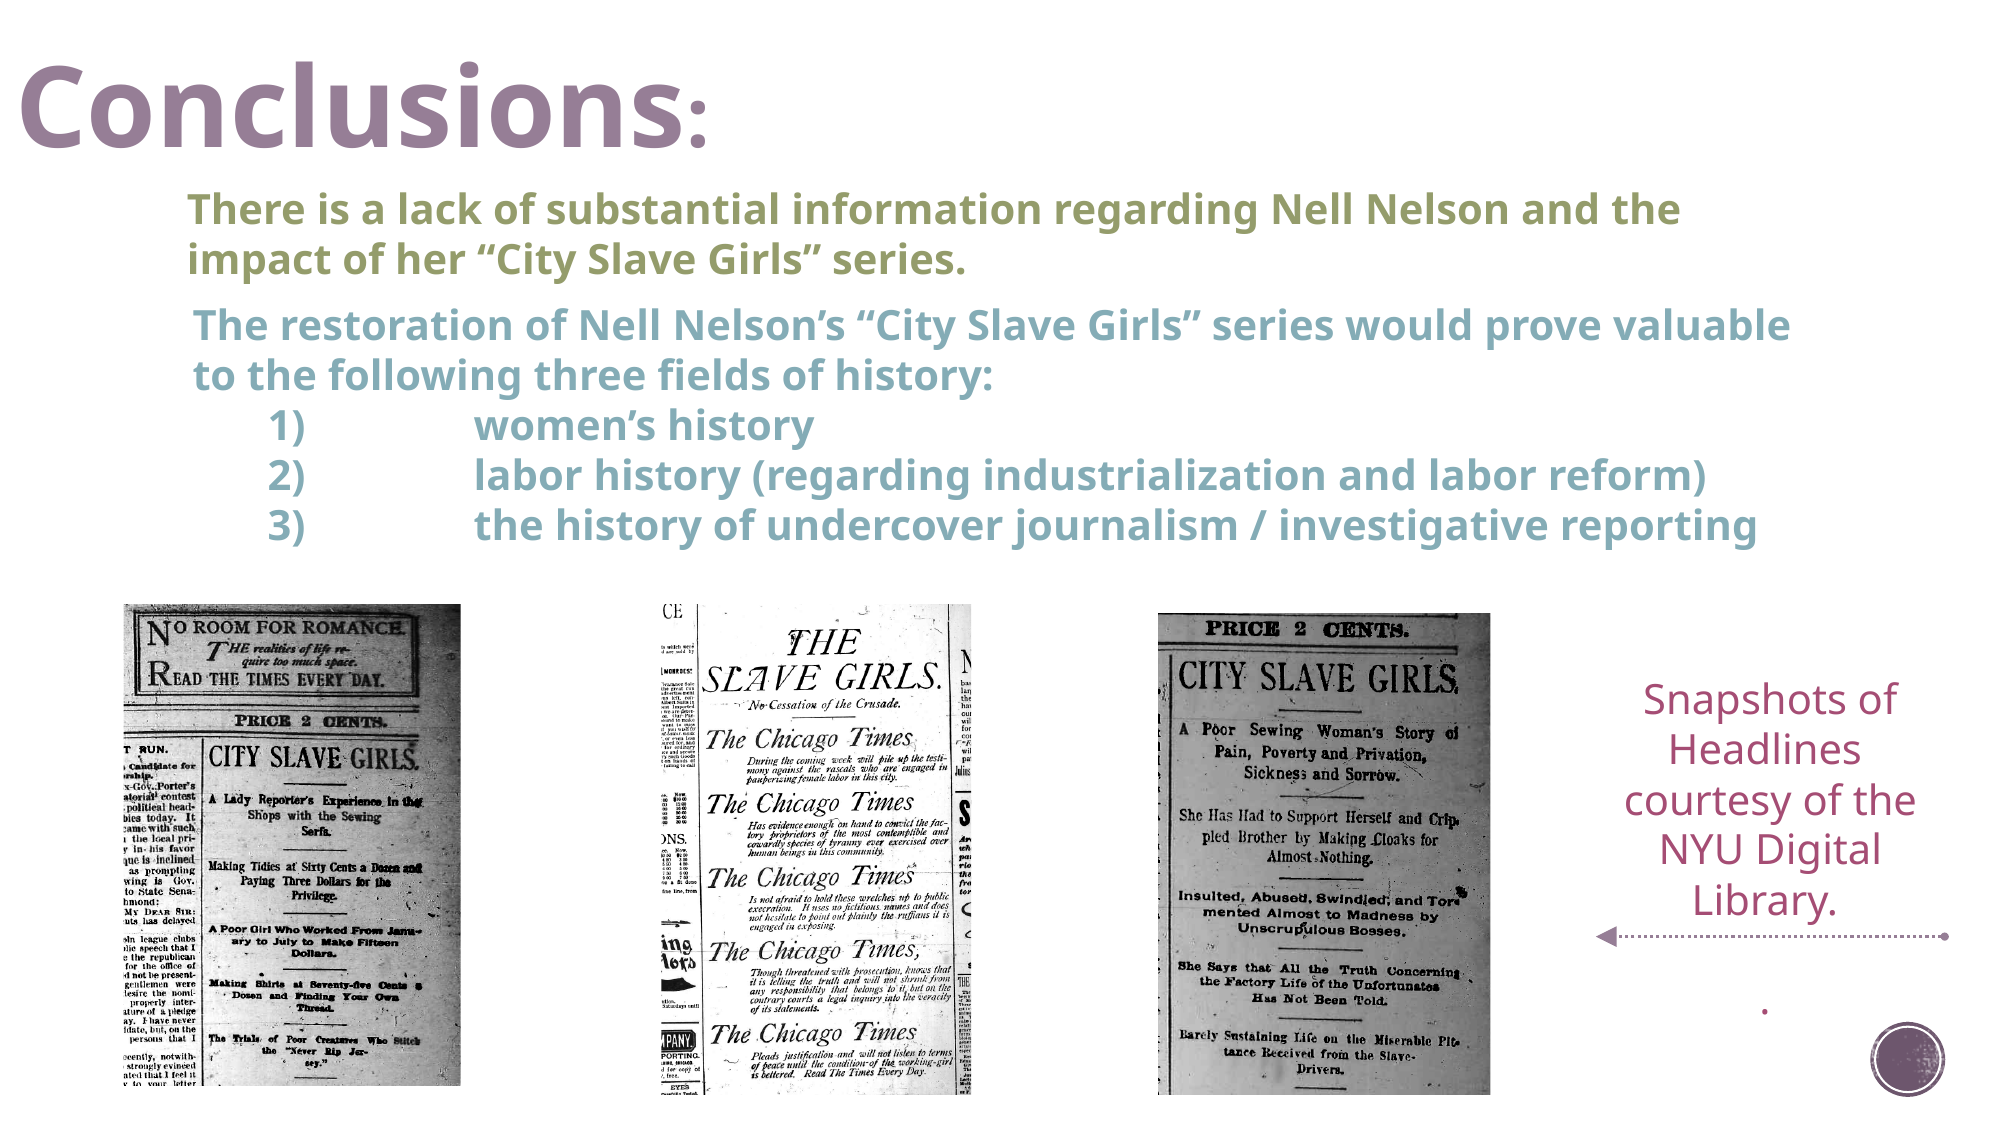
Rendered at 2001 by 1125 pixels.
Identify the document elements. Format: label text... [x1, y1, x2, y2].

picture [1158, 614, 1490, 1094]
picture [124, 605, 461, 1086]
picture [661, 604, 972, 1095]
title Conclusions: [0, 0, 2000, 224]
text_box Snapshots of Headlines courtesy of the NYU Digital Library. . [1570, 665, 1971, 1031]
text_box There is a lack of substantial information regarding Nell Nelson and the impact of her “City Slave Girls” series. [172, 175, 1817, 291]
text_box The restoration of Nell Nelson’s “City Slave Girls” series would prove valuable to the following three fields of history: women’s history labor history (regarding industrialization and labor reform) the history of undercover journalism / investigative reporting [177, 291, 1823, 557]
